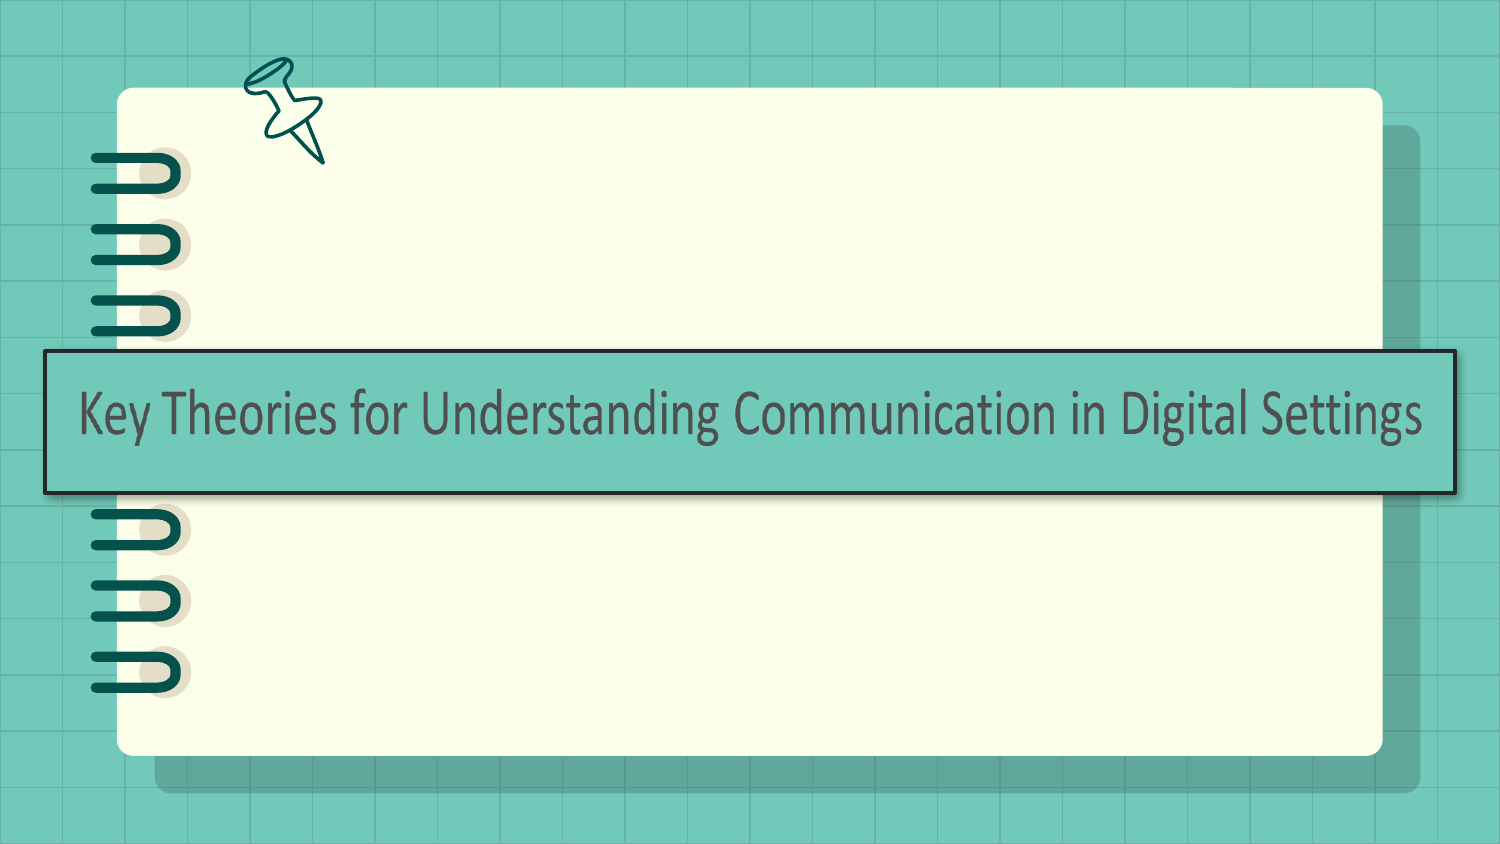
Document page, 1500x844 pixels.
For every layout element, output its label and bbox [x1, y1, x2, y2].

picture [47, 352, 1453, 492]
